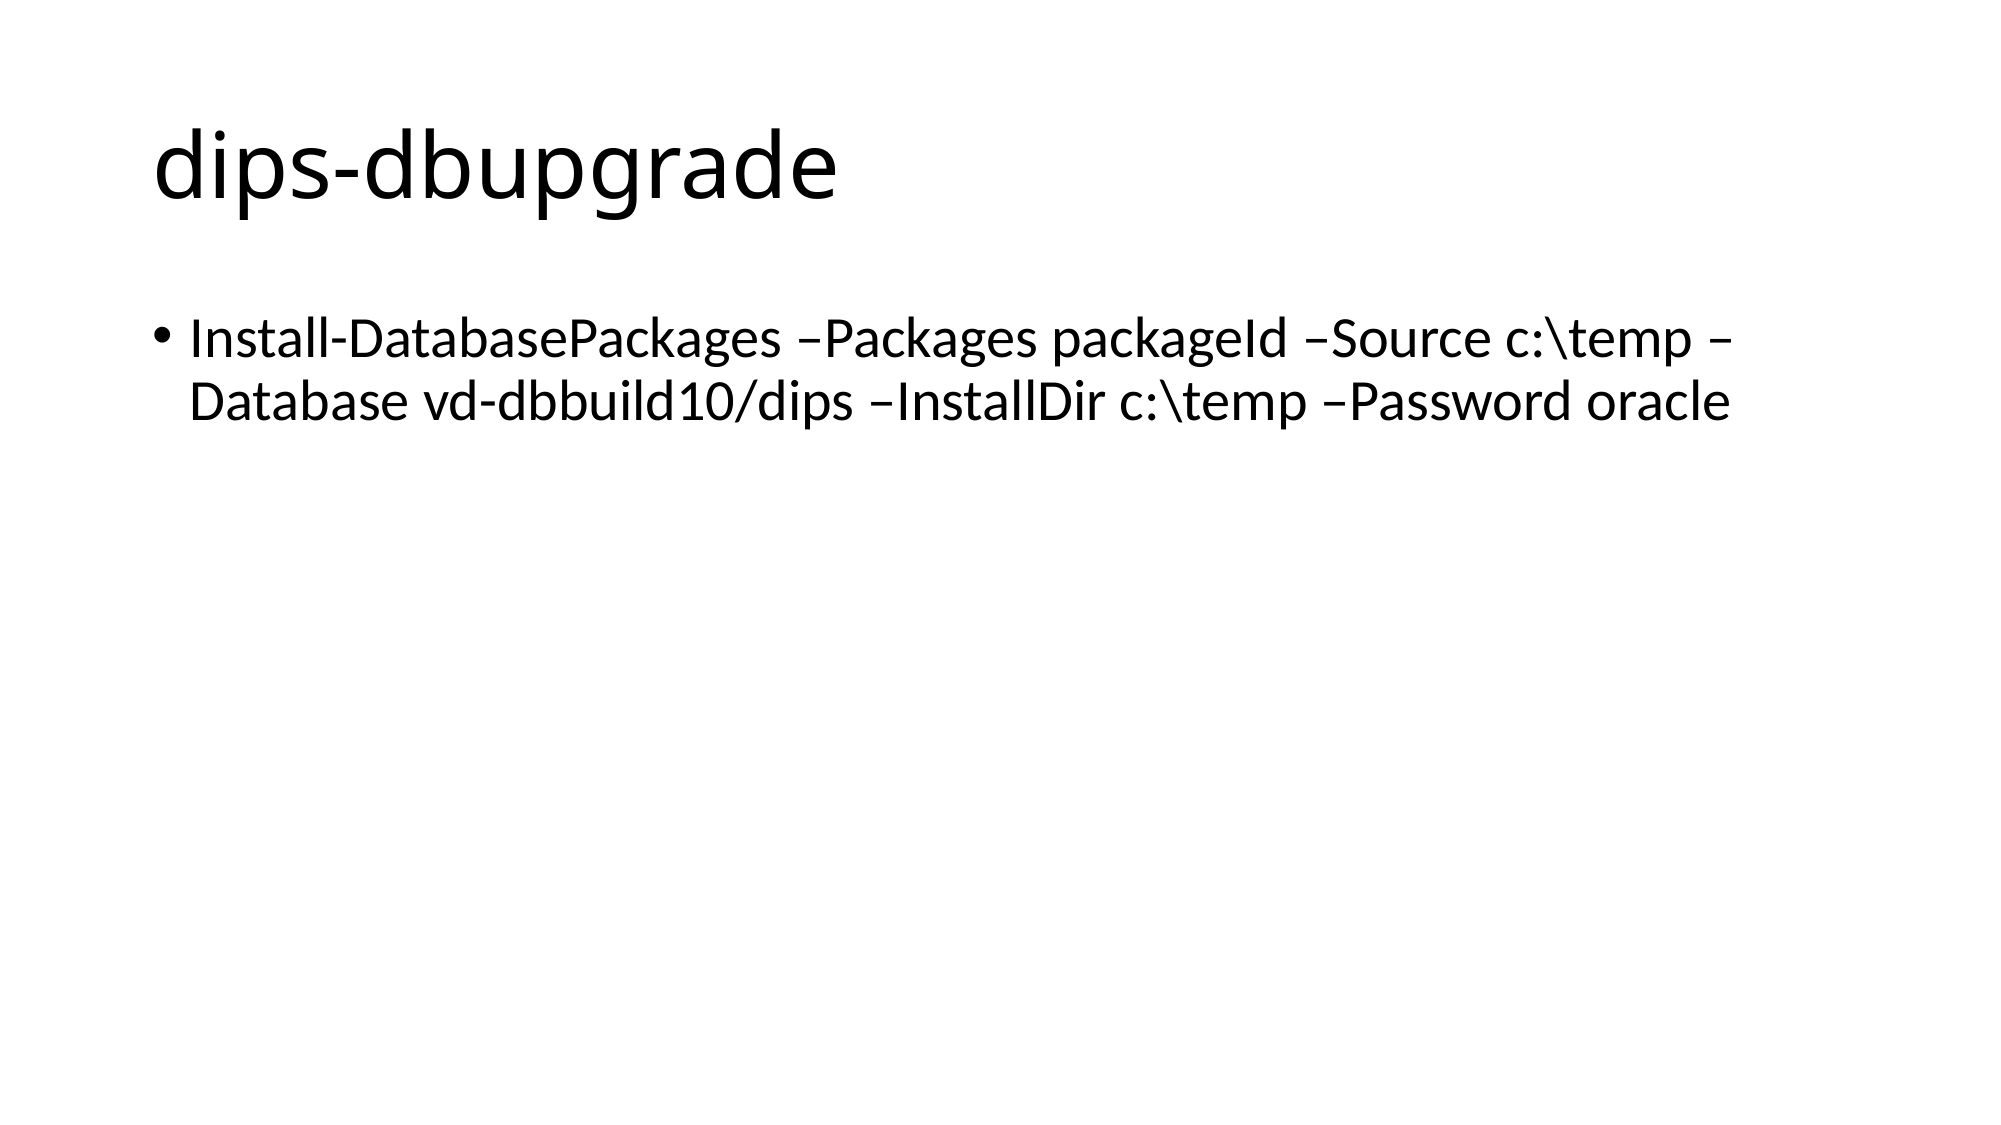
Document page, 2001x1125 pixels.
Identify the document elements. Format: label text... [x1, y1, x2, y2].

title dips-dbupgrade [137, 59, 1863, 278]
list Install-DatabasePackages –Packages packageId –Source c:\temp –Database vd-dbbuild10/dips –InstallDir c:\temp –Password oracle [137, 299, 1863, 1014]
